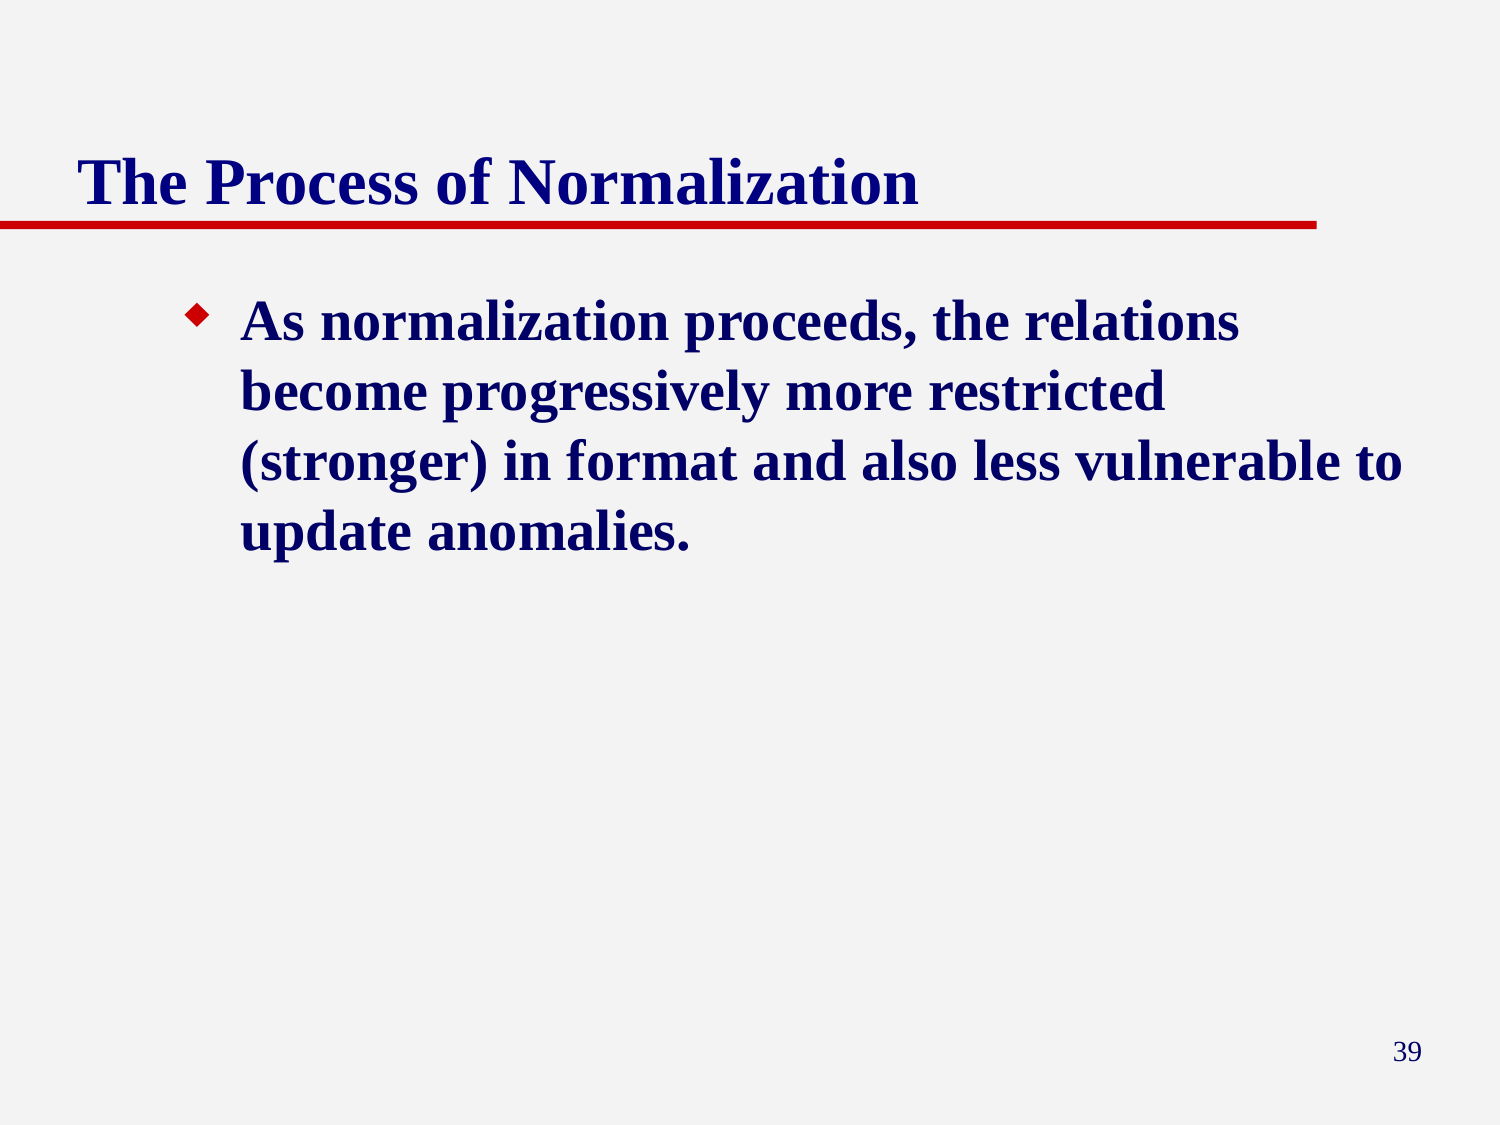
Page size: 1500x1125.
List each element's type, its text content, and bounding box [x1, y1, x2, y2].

list As normalization proceeds, the relations become progressively more restricted (stronger) in format and also less vulnerable to update anomalies. [169, 275, 1438, 950]
slide_number 39 [1124, 1012, 1438, 1088]
title The Process of Normalization [62, 43, 1338, 225]
